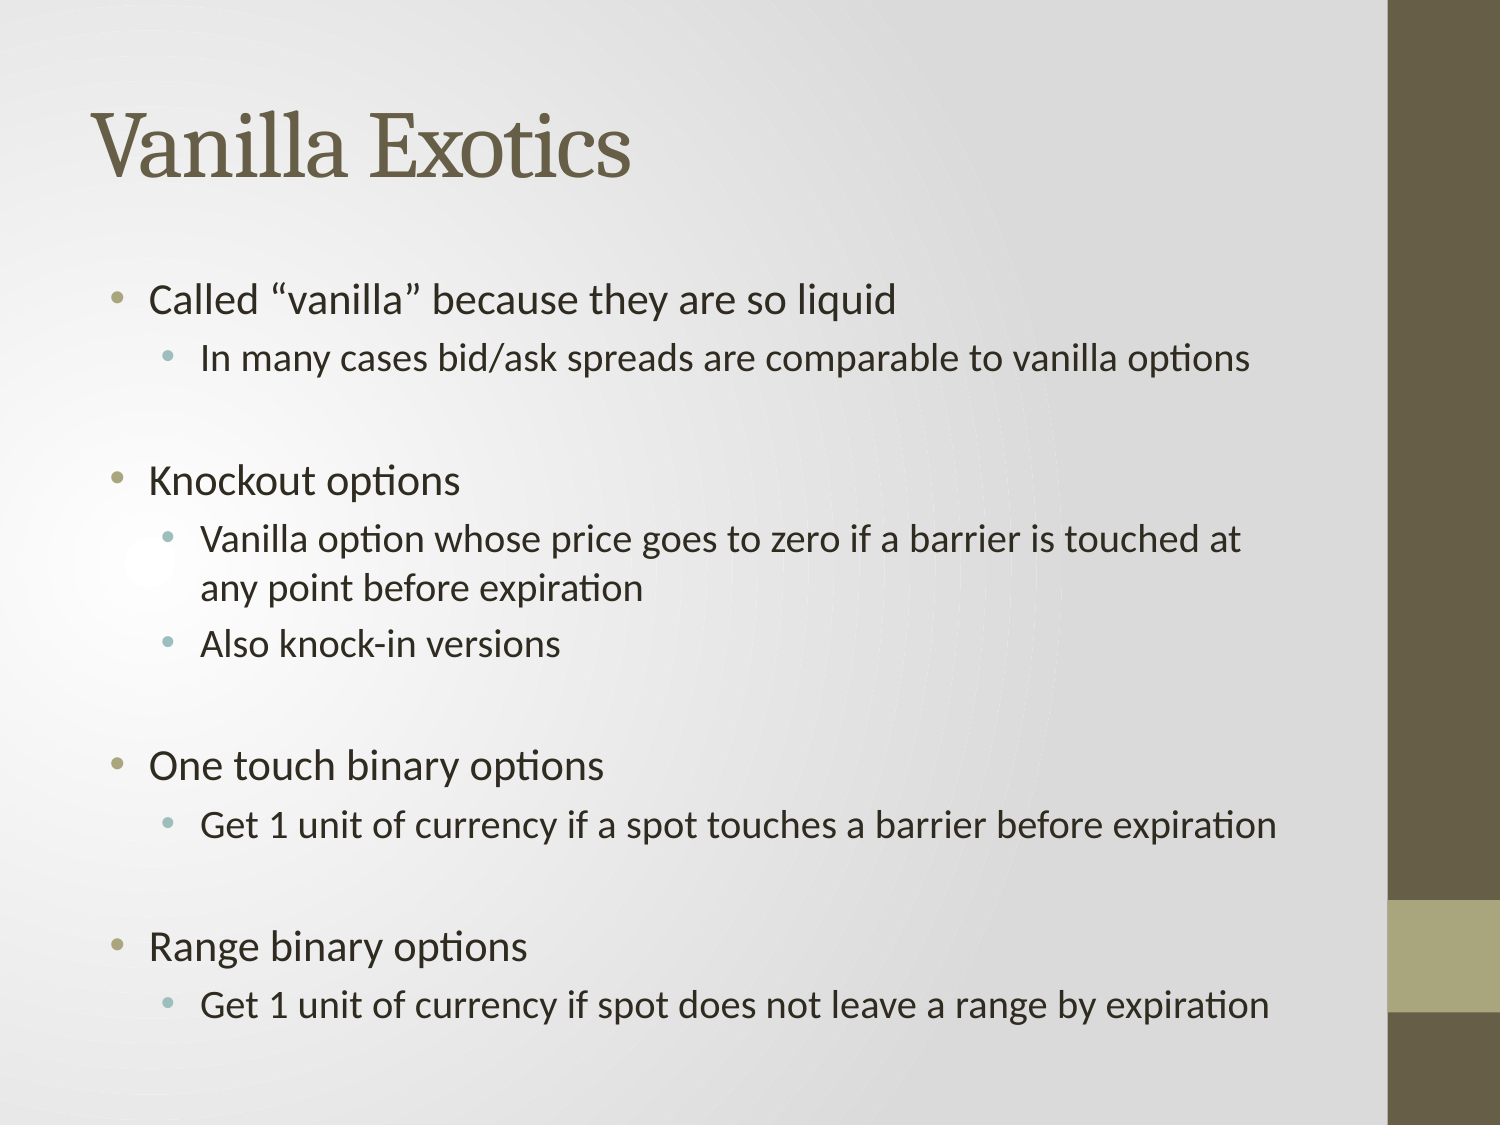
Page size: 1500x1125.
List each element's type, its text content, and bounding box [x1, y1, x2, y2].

title Vanilla Exotics [75, 45, 1325, 233]
list Called “vanilla” because they are so liquid In many cases bid/ask spreads are comparable to vanilla options Knockout options Vanilla option whose price goes to zero if a barrier is touched at any point before expiration Also knock-in versions One touch binary options Get 1 unit of currency if a spot touches a barrier before expiration Range binary options Get 1 unit of currency if spot does not leave a range by expiration [75, 262, 1325, 1050]
